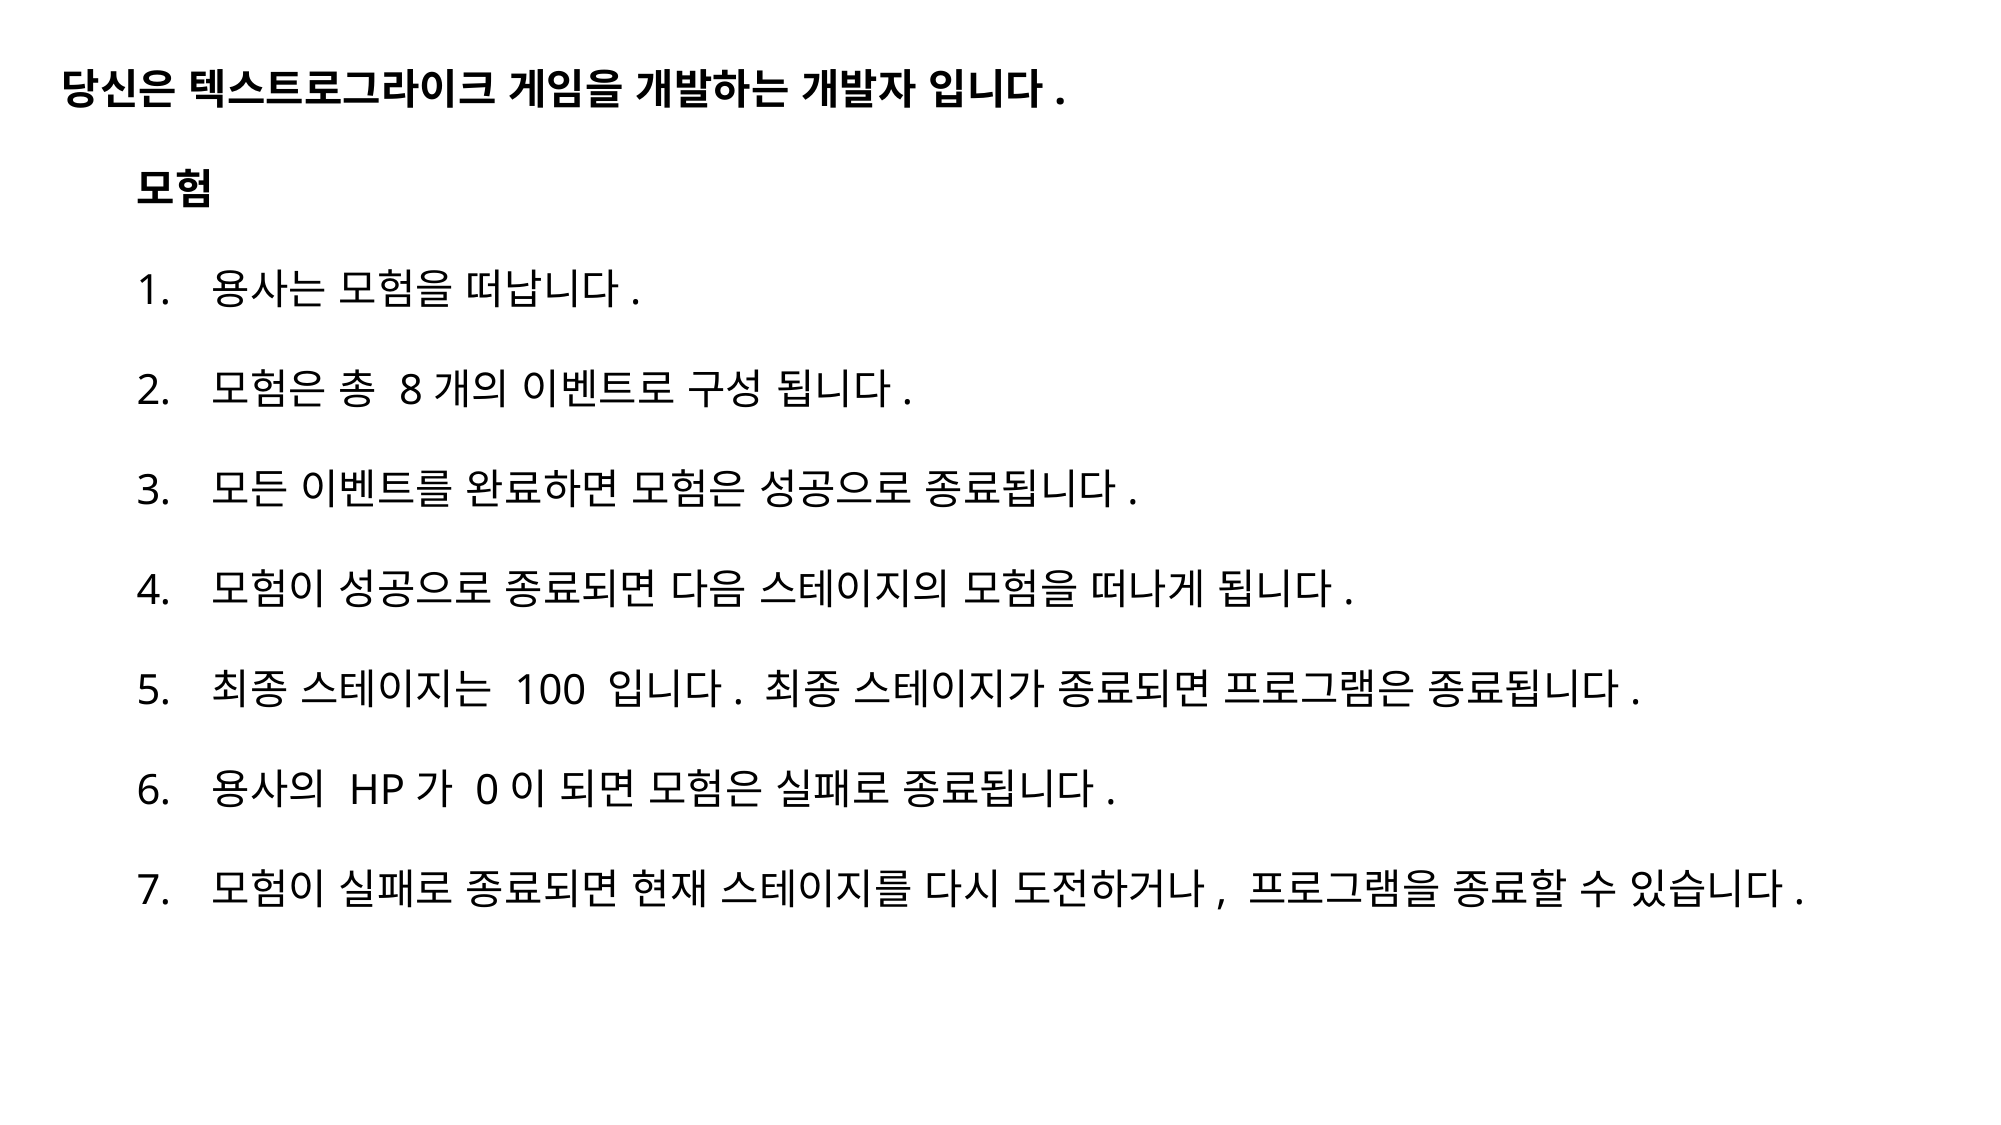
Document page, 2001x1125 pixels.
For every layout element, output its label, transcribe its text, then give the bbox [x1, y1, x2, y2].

text_box 당신은 텍스트로그라이크 게임을 개발하는 개발자 입니다. 모험 용사는 모험을 떠납니다. 모험은 총 8개의 이벤트로 구성 됩니다. 모든 이벤트를 완료하면 모험은 성공으로 종료됩니다. 모험이 성공으로 종료되면 다음 스테이지의 모험을 떠나게 됩니다. 최종 스테이지는 100 입니다. 최종 스테이지가 종료되면 프로그램은 종료됩니다. 용사의 HP가 0이 되면 모험은 실패로 종료됩니다. 모험이 실패로 종료되면 현재 스테이지를 다시 도전하거나, 프로그램을 종료할 수 있습니다. [46, 55, 1961, 921]
